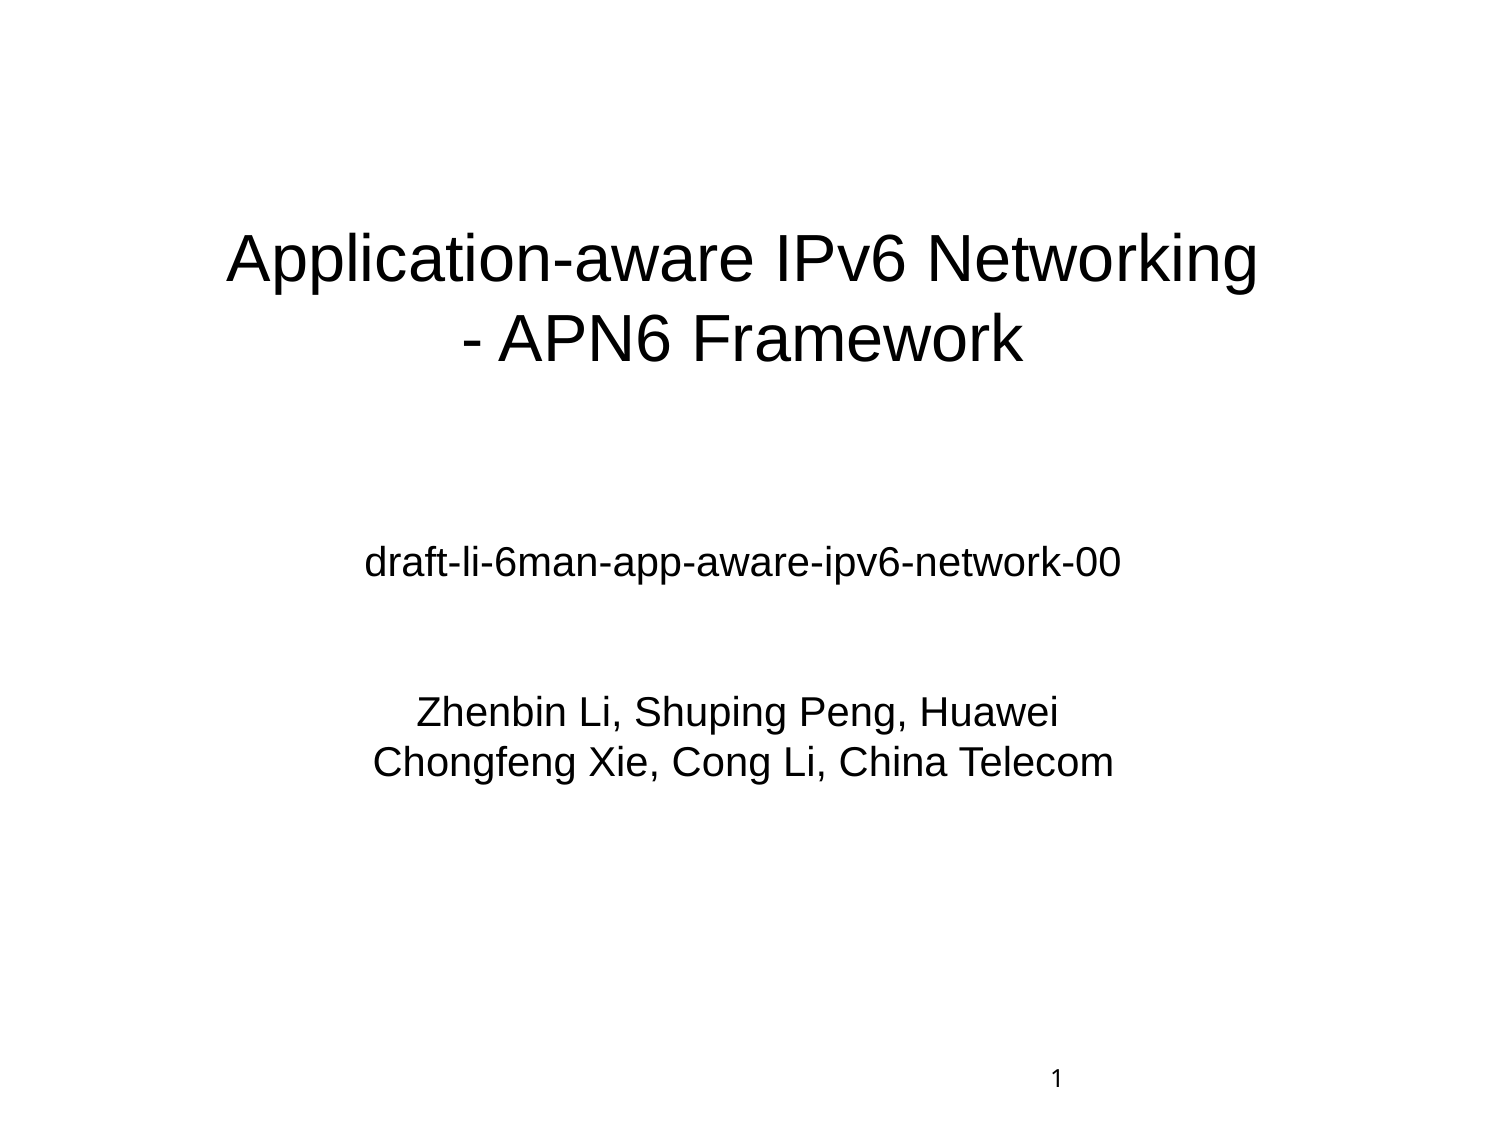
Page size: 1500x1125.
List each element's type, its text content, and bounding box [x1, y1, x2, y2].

title Application-aware IPv6 Networking - APN6 Framework draft-li-6man-app-aware-ipv6-network-00 Zhenbin Li, Shuping Peng, Huawei Chongfeng Xie, Cong Li, China Telecom [123, 53, 1376, 917]
